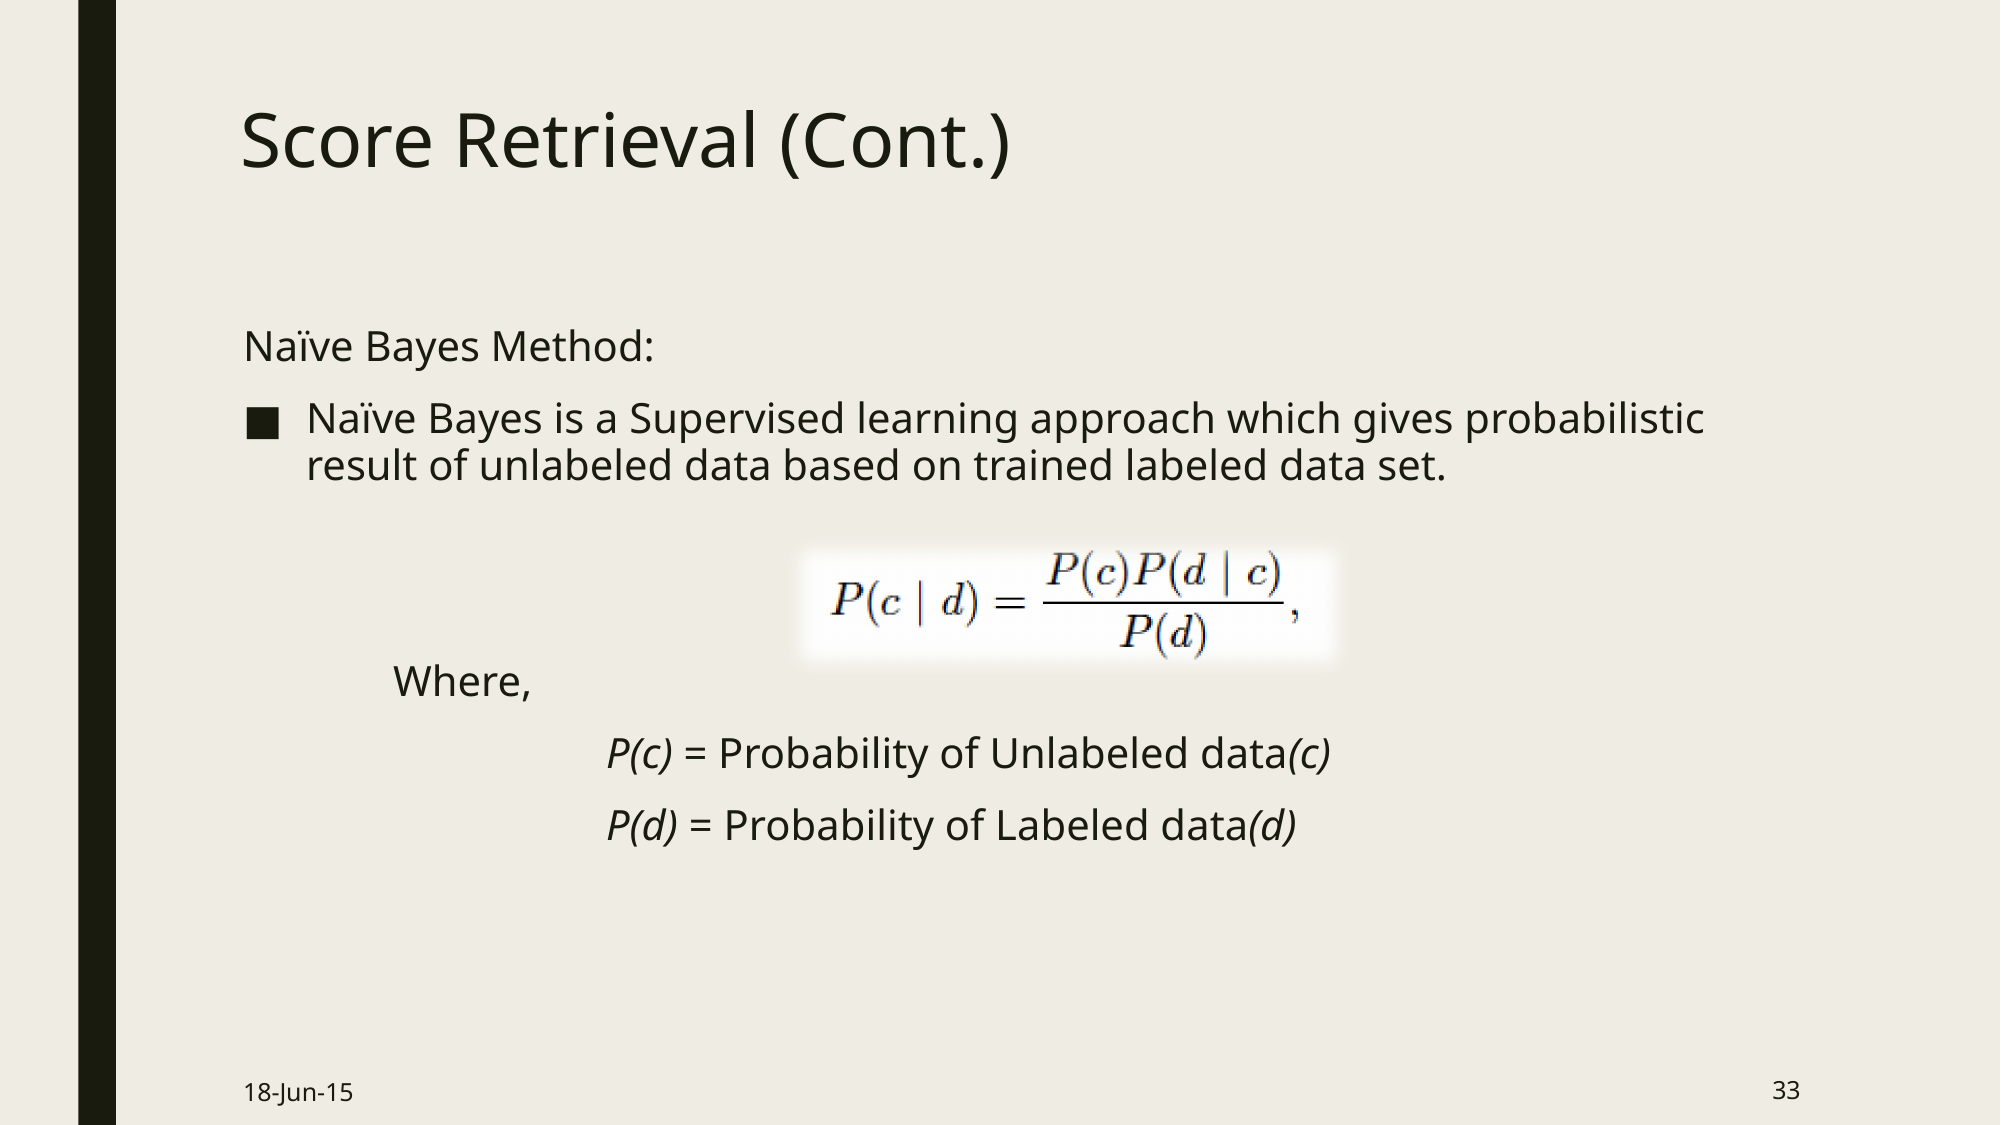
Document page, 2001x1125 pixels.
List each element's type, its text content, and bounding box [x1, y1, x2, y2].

slide_number 18-Jun-15 [228, 1058, 426, 1125]
slide_number 33 [1553, 1058, 1816, 1125]
list Naïve Bayes Method: Naïve Bayes is a Supervised learning approach which gives probabilistic result of unlabeled data based on trained labeled data set. Where, P(c) = Probability of Unlabeled data(c) P(d) = Probability of Labeled data(d) [228, 316, 1804, 904]
picture [784, 533, 1354, 679]
title Score Retrieval (Cont.) [225, 96, 1800, 340]
